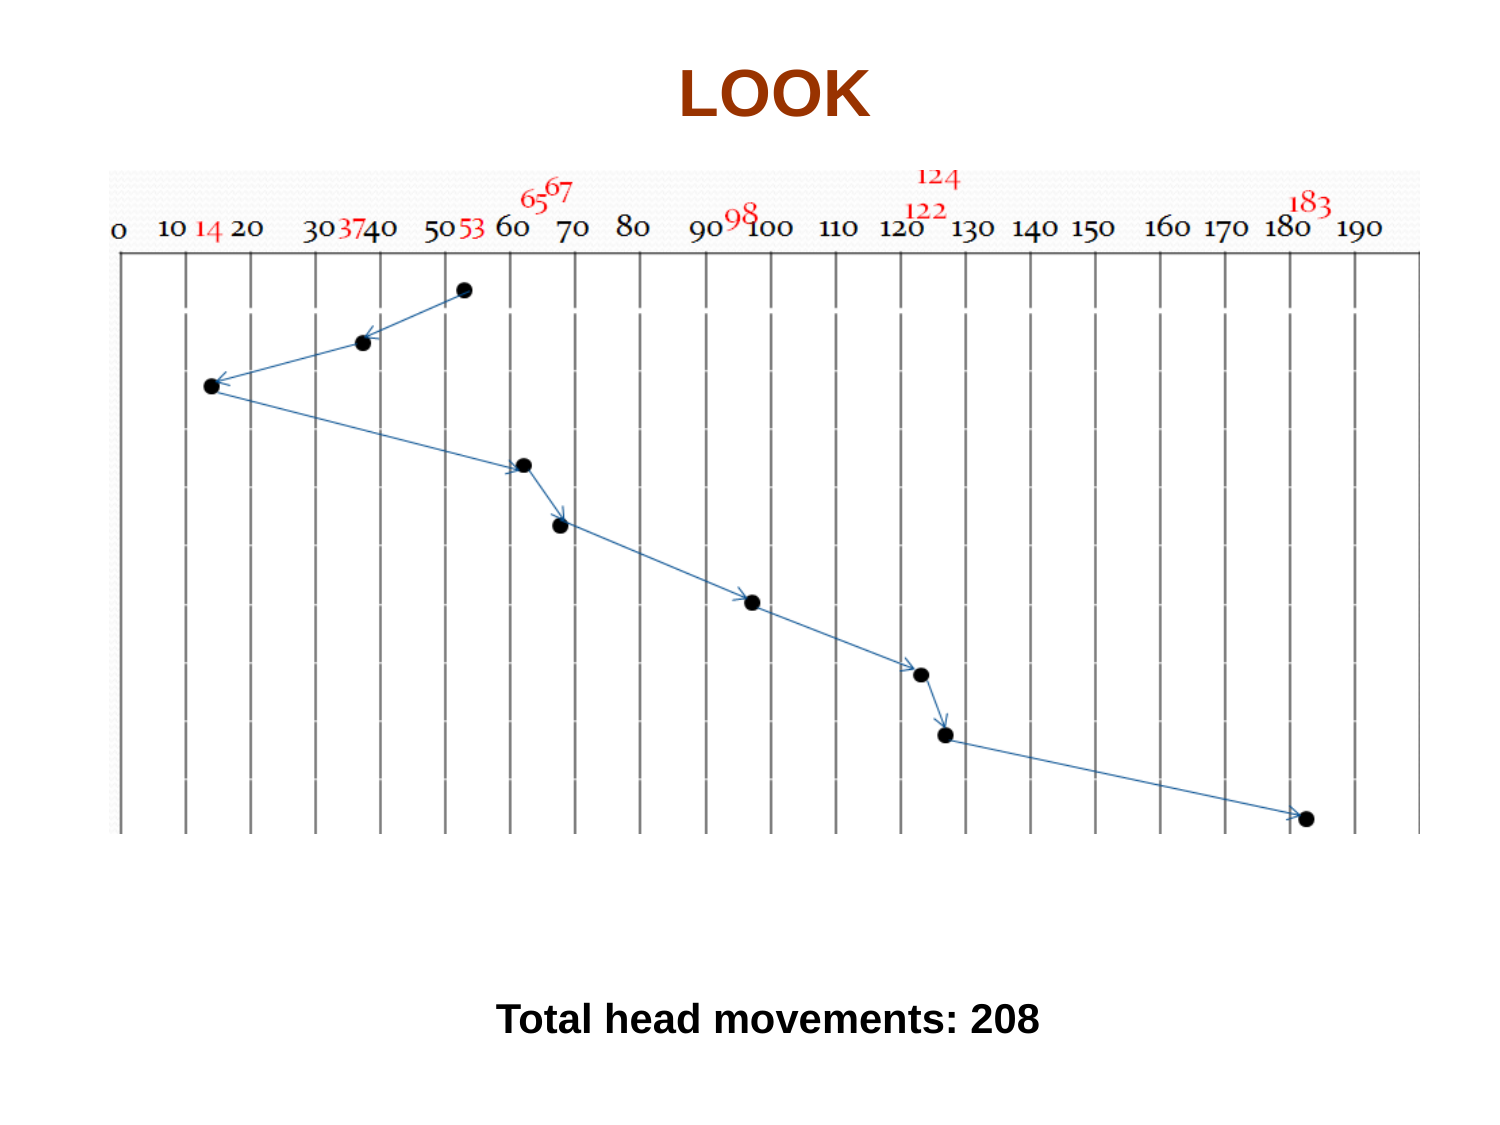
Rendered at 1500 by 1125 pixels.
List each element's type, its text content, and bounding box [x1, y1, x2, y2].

text_box Total head movements: 208 [105, 949, 1431, 1050]
picture [109, 169, 1420, 834]
title LOOK [112, 37, 1438, 138]
